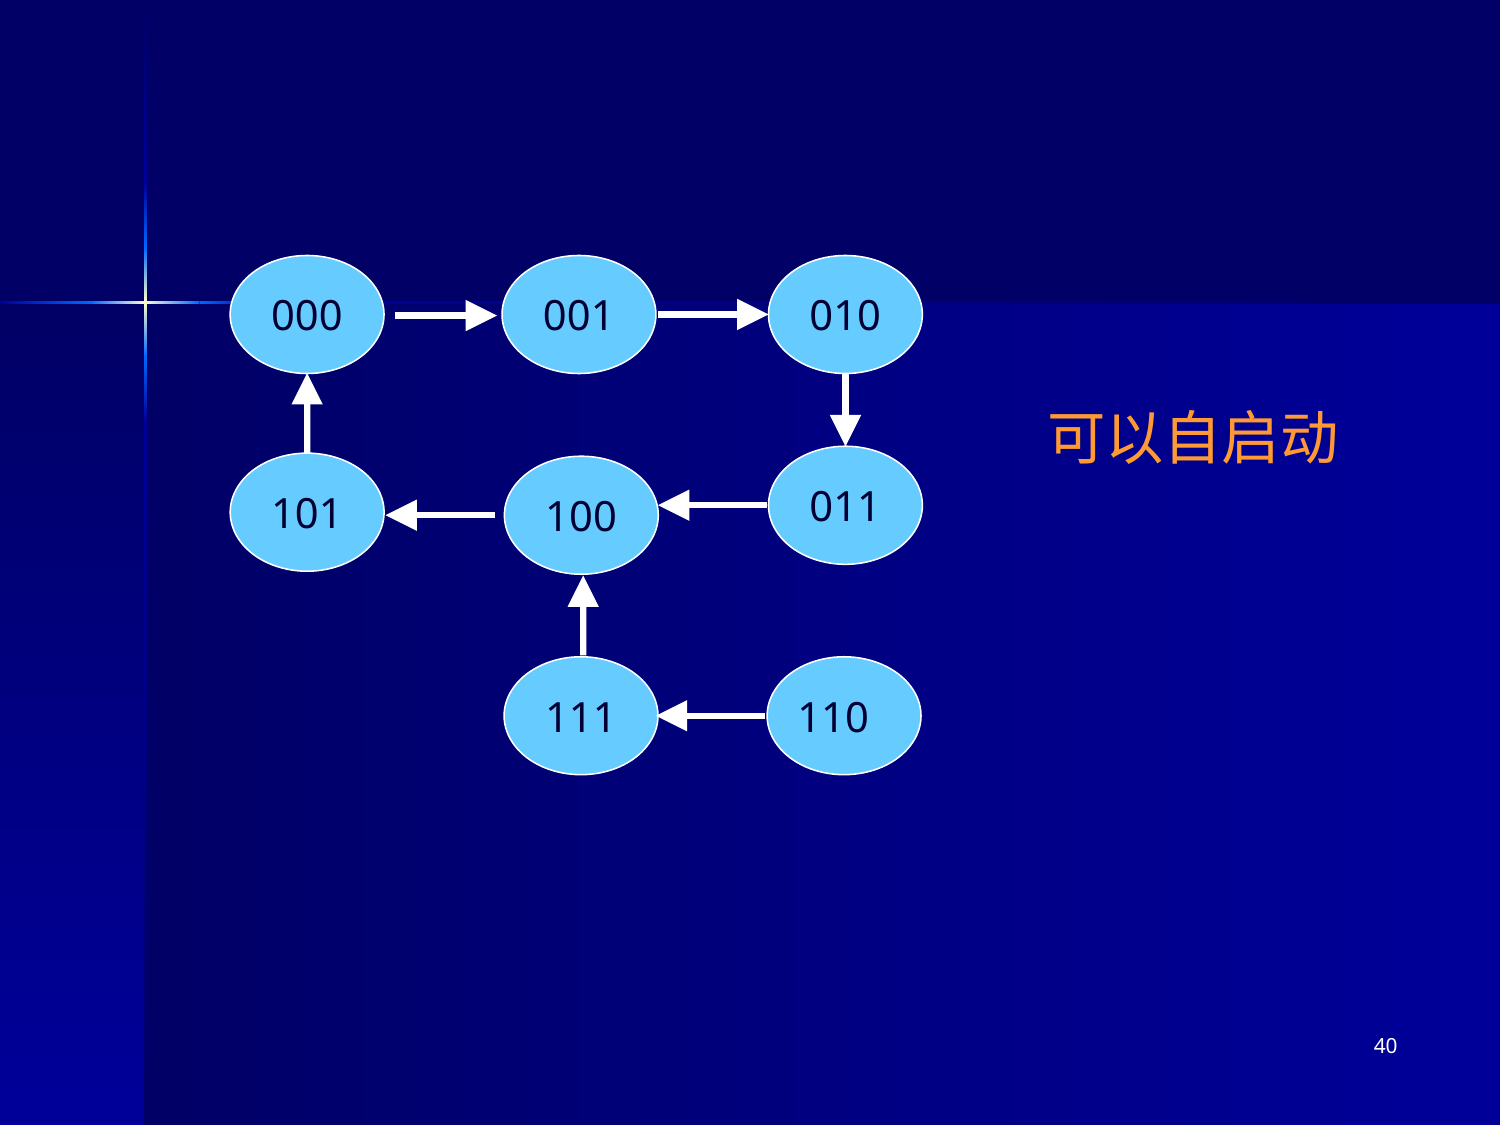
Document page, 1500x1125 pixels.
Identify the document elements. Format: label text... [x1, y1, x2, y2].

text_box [230, 255, 923, 575]
text_box 可以自启动 [1032, 393, 1418, 479]
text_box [504, 575, 921, 775]
slide_number 40 [1100, 1025, 1413, 1100]
